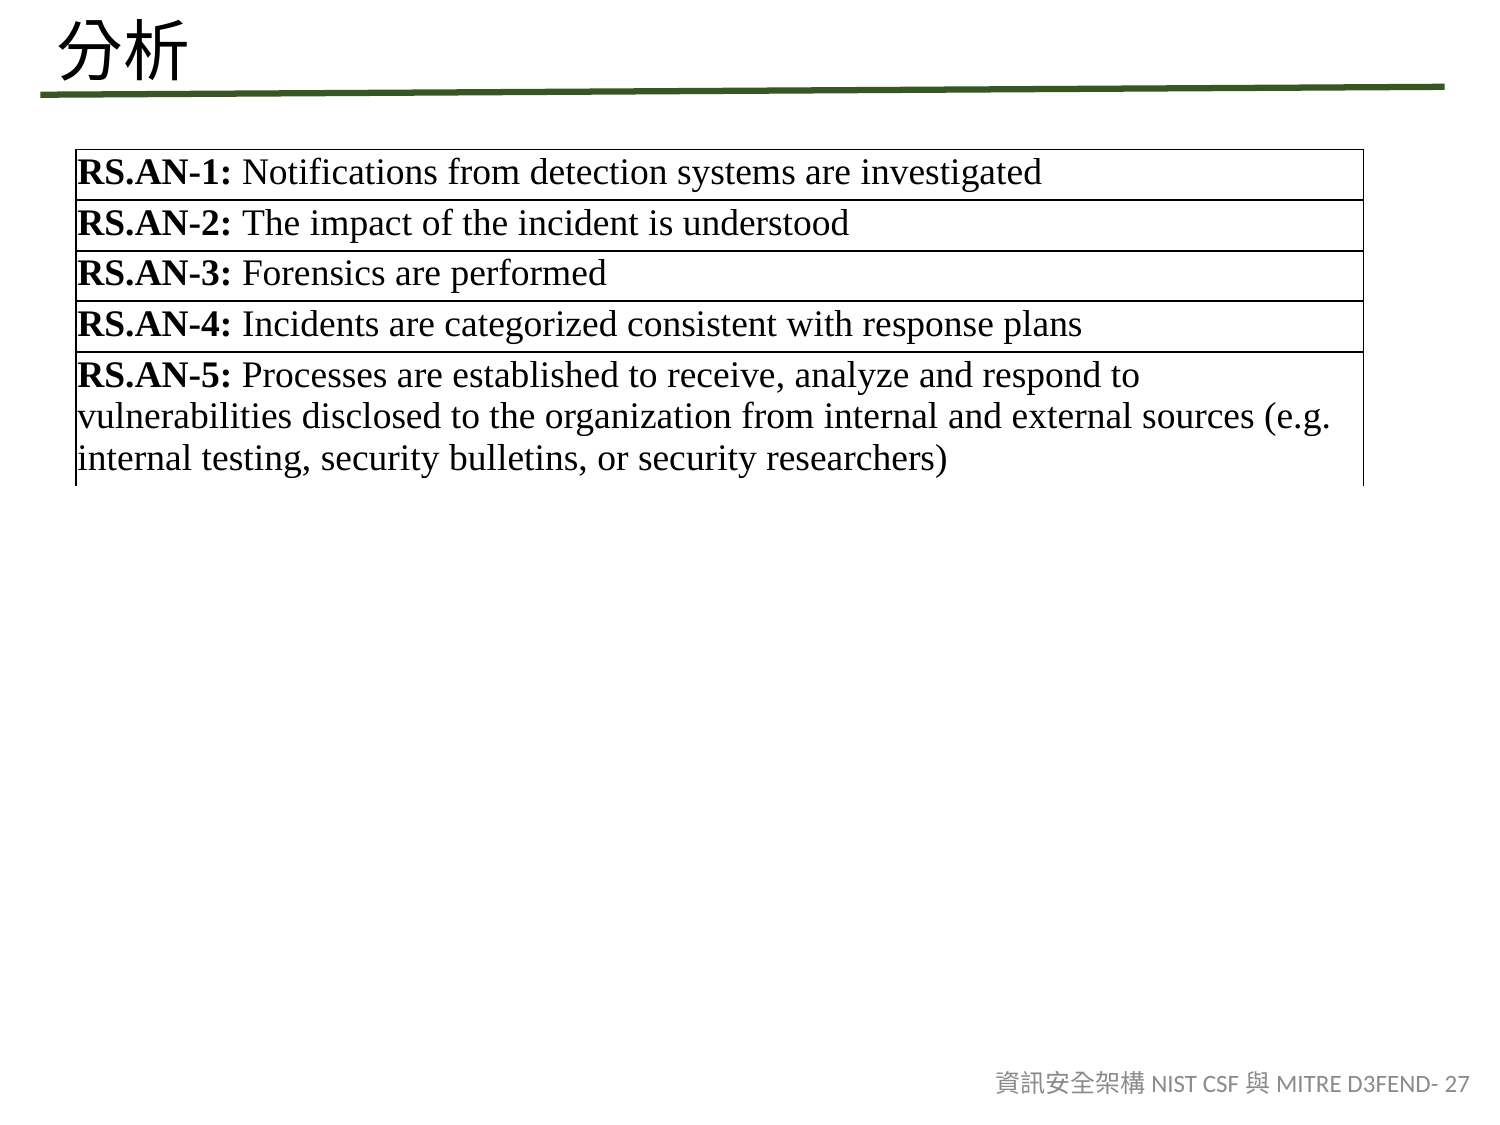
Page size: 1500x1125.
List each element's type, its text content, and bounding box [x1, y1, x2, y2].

table_cell RS.AN-5: Processes are established to receive, analyze and respond to vulnerabilities disclosed to the organization from internal and external sources (e.g. internal testing, security bulletins, or security researchers) [77, 353, 1363, 486]
title 分析 [41, 18, 1336, 90]
table_header RS.AN-1: Notifications from detection systems are investigated [77, 150, 1363, 199]
slide_number 資訊安全架構NIST CSF與MITRE D3FEND- 27 [922, 1061, 1486, 1103]
table_cell RS.AN-3: Forensics are performed [77, 252, 1363, 300]
table_cell RS.AN-2: The impact of the incident is understood [77, 201, 1363, 250]
table_cell RS.AN-4: Incidents are categorized consistent with response plans [77, 302, 1363, 351]
